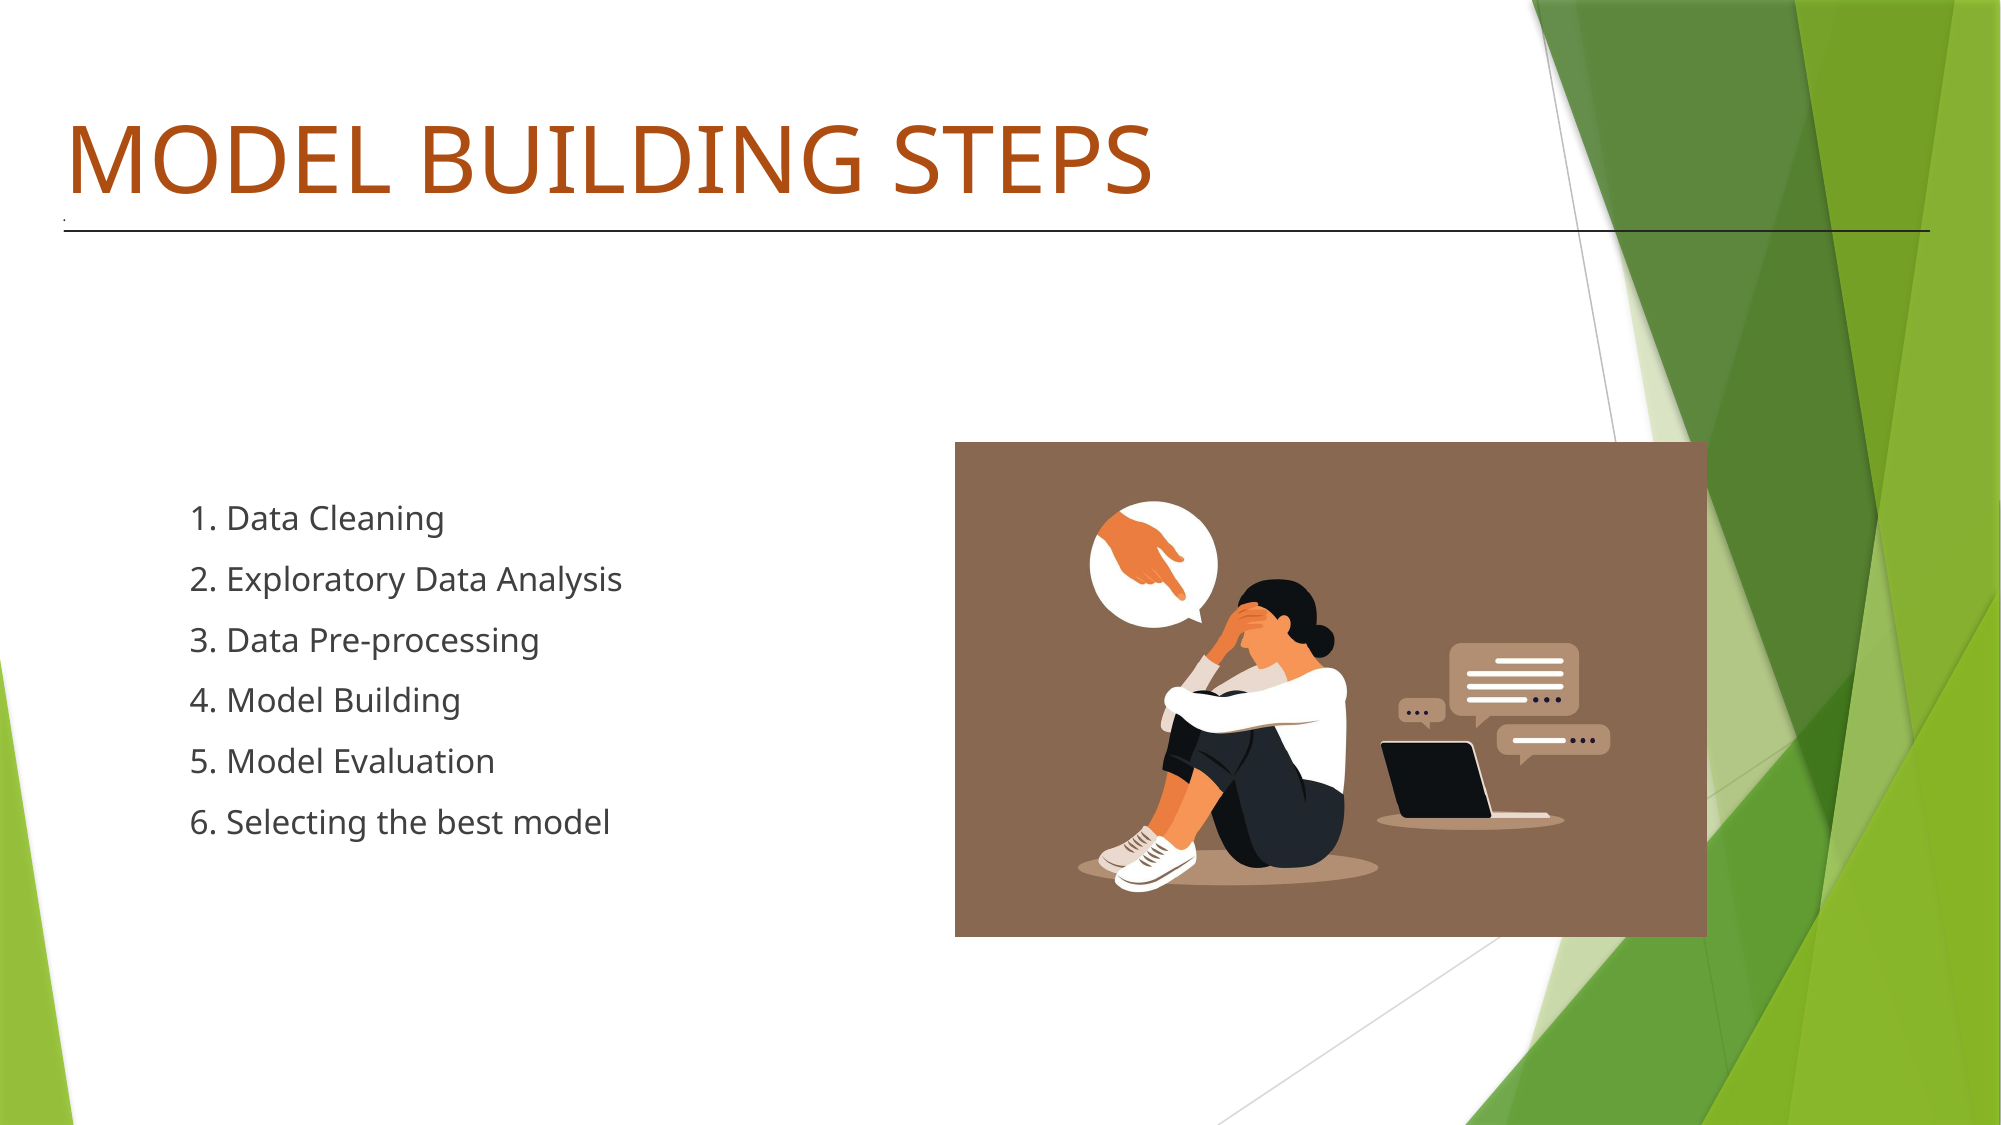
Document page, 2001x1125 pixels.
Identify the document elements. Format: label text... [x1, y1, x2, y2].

title MODEL BUILDING STEPS [64, 55, 1930, 221]
picture [954, 442, 1707, 938]
list 1. Data Cleaning 2. Exploratory Data Analysis 3. Data Pre-processing 4. Model Building 5. Model Evaluation 6. Selecting the best model [189, 489, 650, 863]
